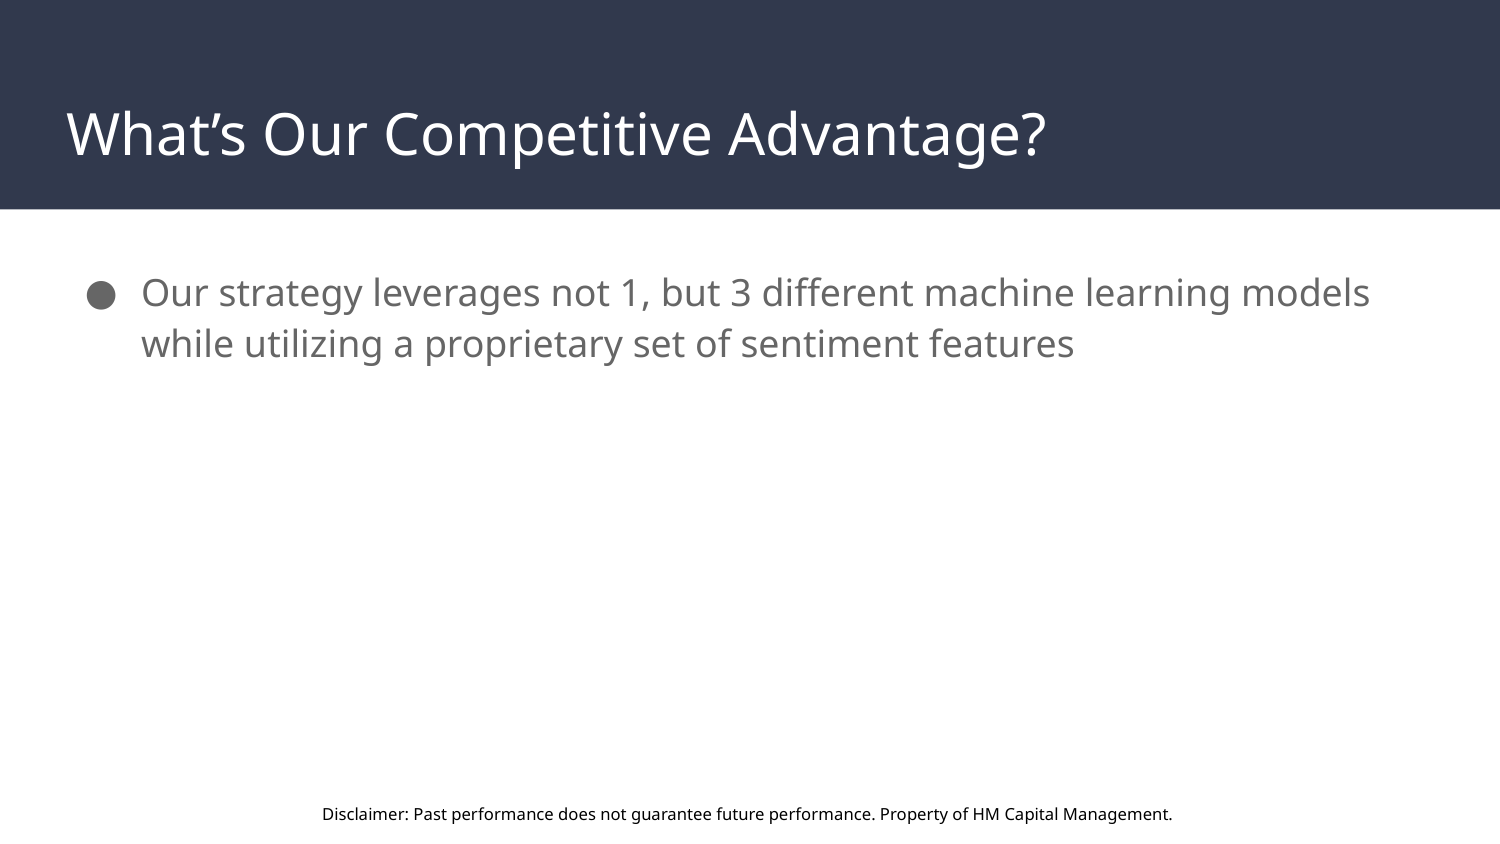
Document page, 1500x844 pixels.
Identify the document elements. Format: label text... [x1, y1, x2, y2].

text_box Disclaimer: Past performance does not guarantee future performance. Property of HM Capital Management. [12, 788, 1485, 831]
list Our strategy leverages not 1, but 3 different machine learning models while utilizing a proprietary set of sentiment features [51, 247, 1449, 752]
title What’s Our Competitive Advantage? [51, 82, 1449, 185]
